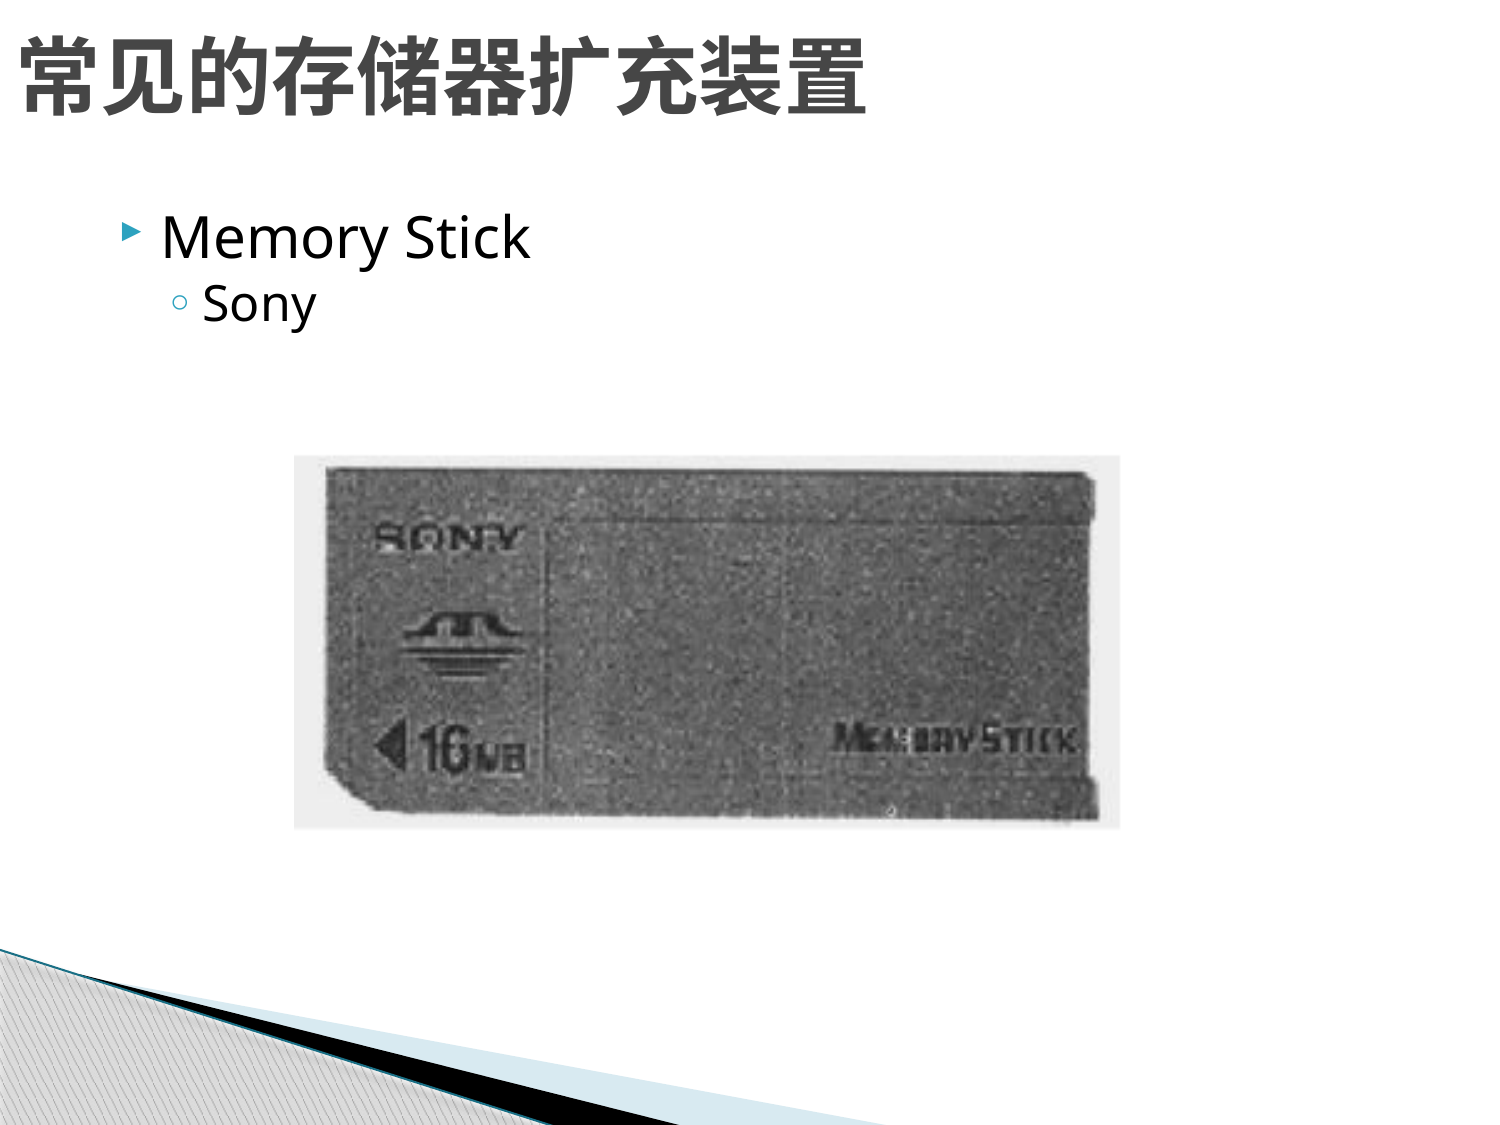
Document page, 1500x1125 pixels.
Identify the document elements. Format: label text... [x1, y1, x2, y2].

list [294, 451, 1153, 855]
title 常见的存储器扩充装置 [0, 0, 1279, 148]
list Memory Stick Sony [85, 200, 1317, 349]
